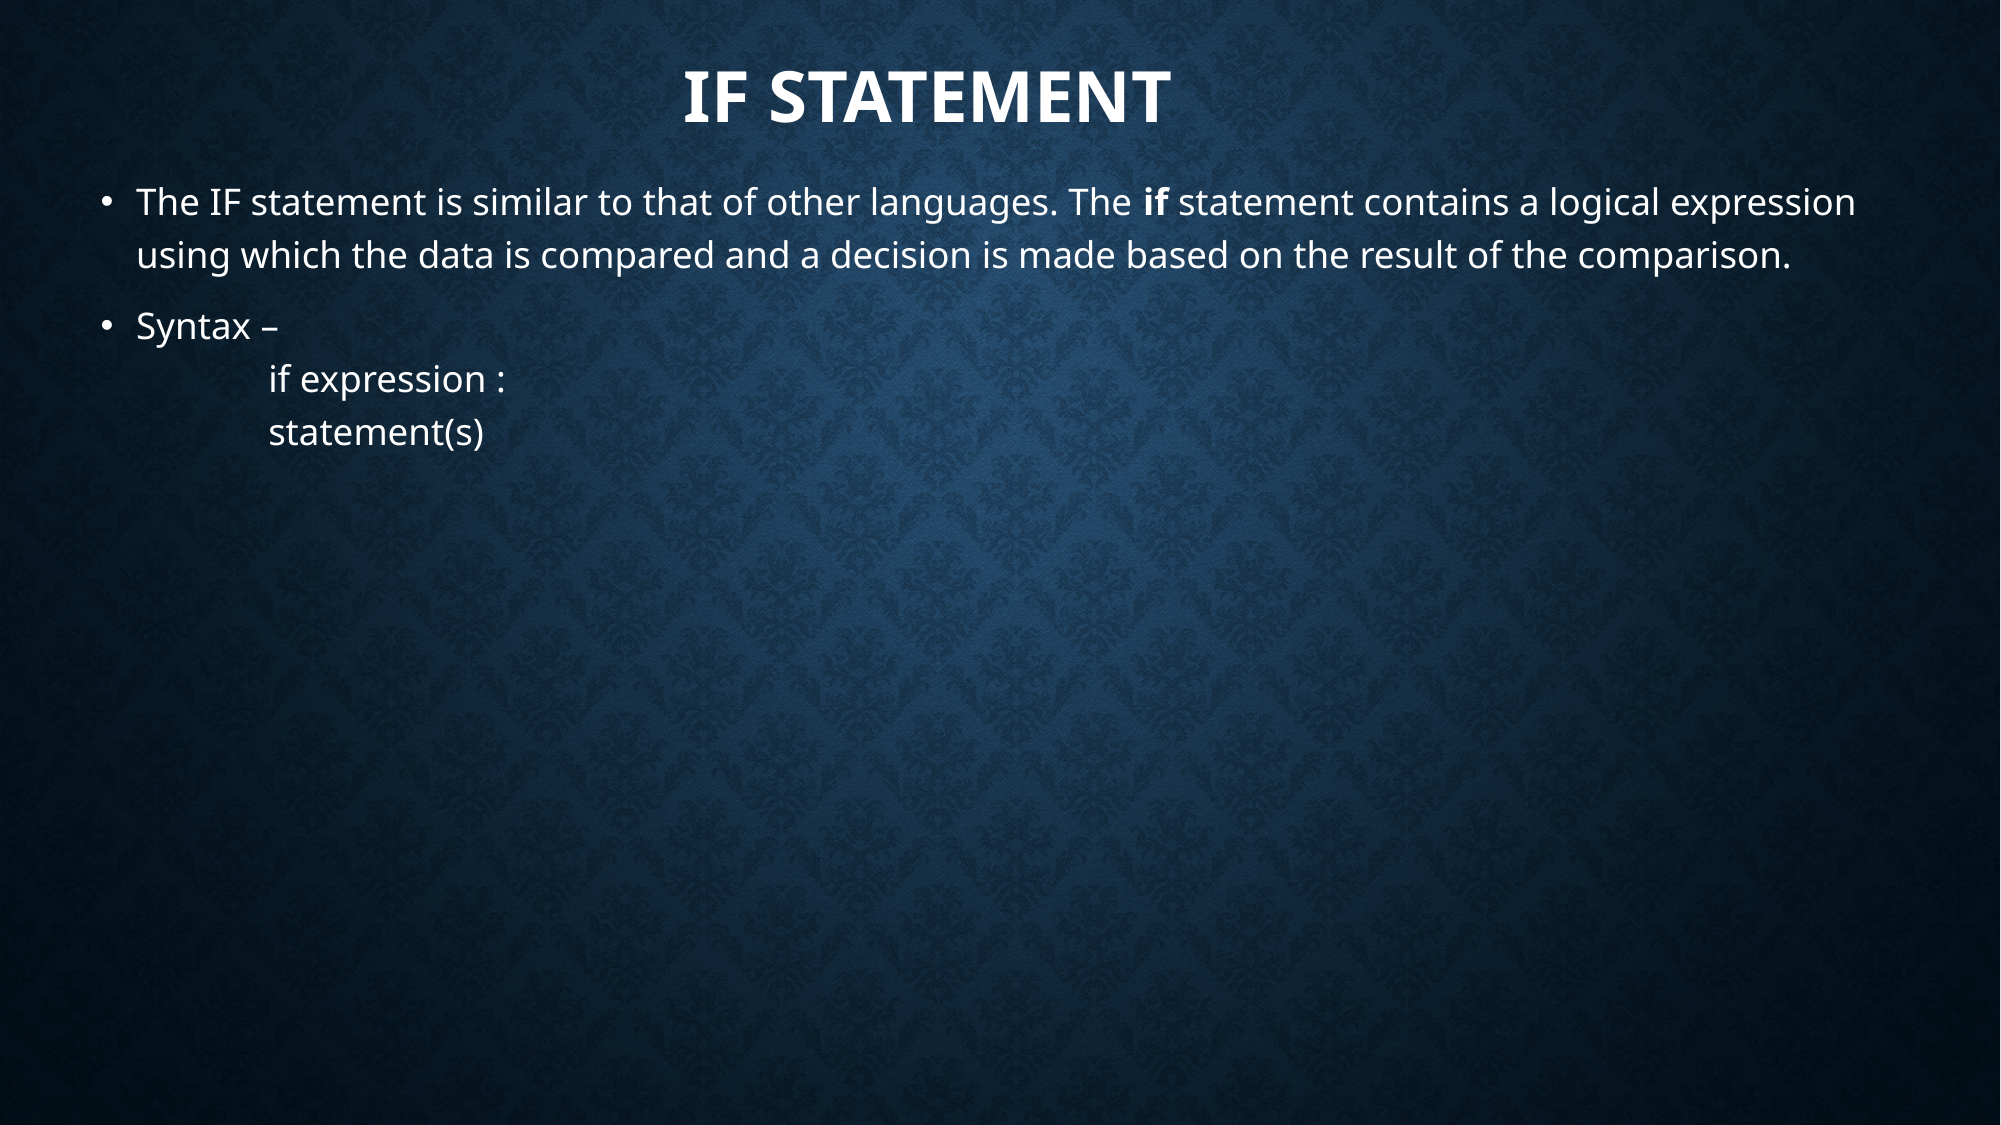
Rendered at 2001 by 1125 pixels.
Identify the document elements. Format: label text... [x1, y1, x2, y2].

title IF Statement [173, 35, 1702, 162]
list The IF statement is similar to that of other languages. The if statement contains a logical expression using which the data is compared and a decision is made based on the result of the comparison. Syntax – if expression : statement(s) [85, 162, 1893, 603]
